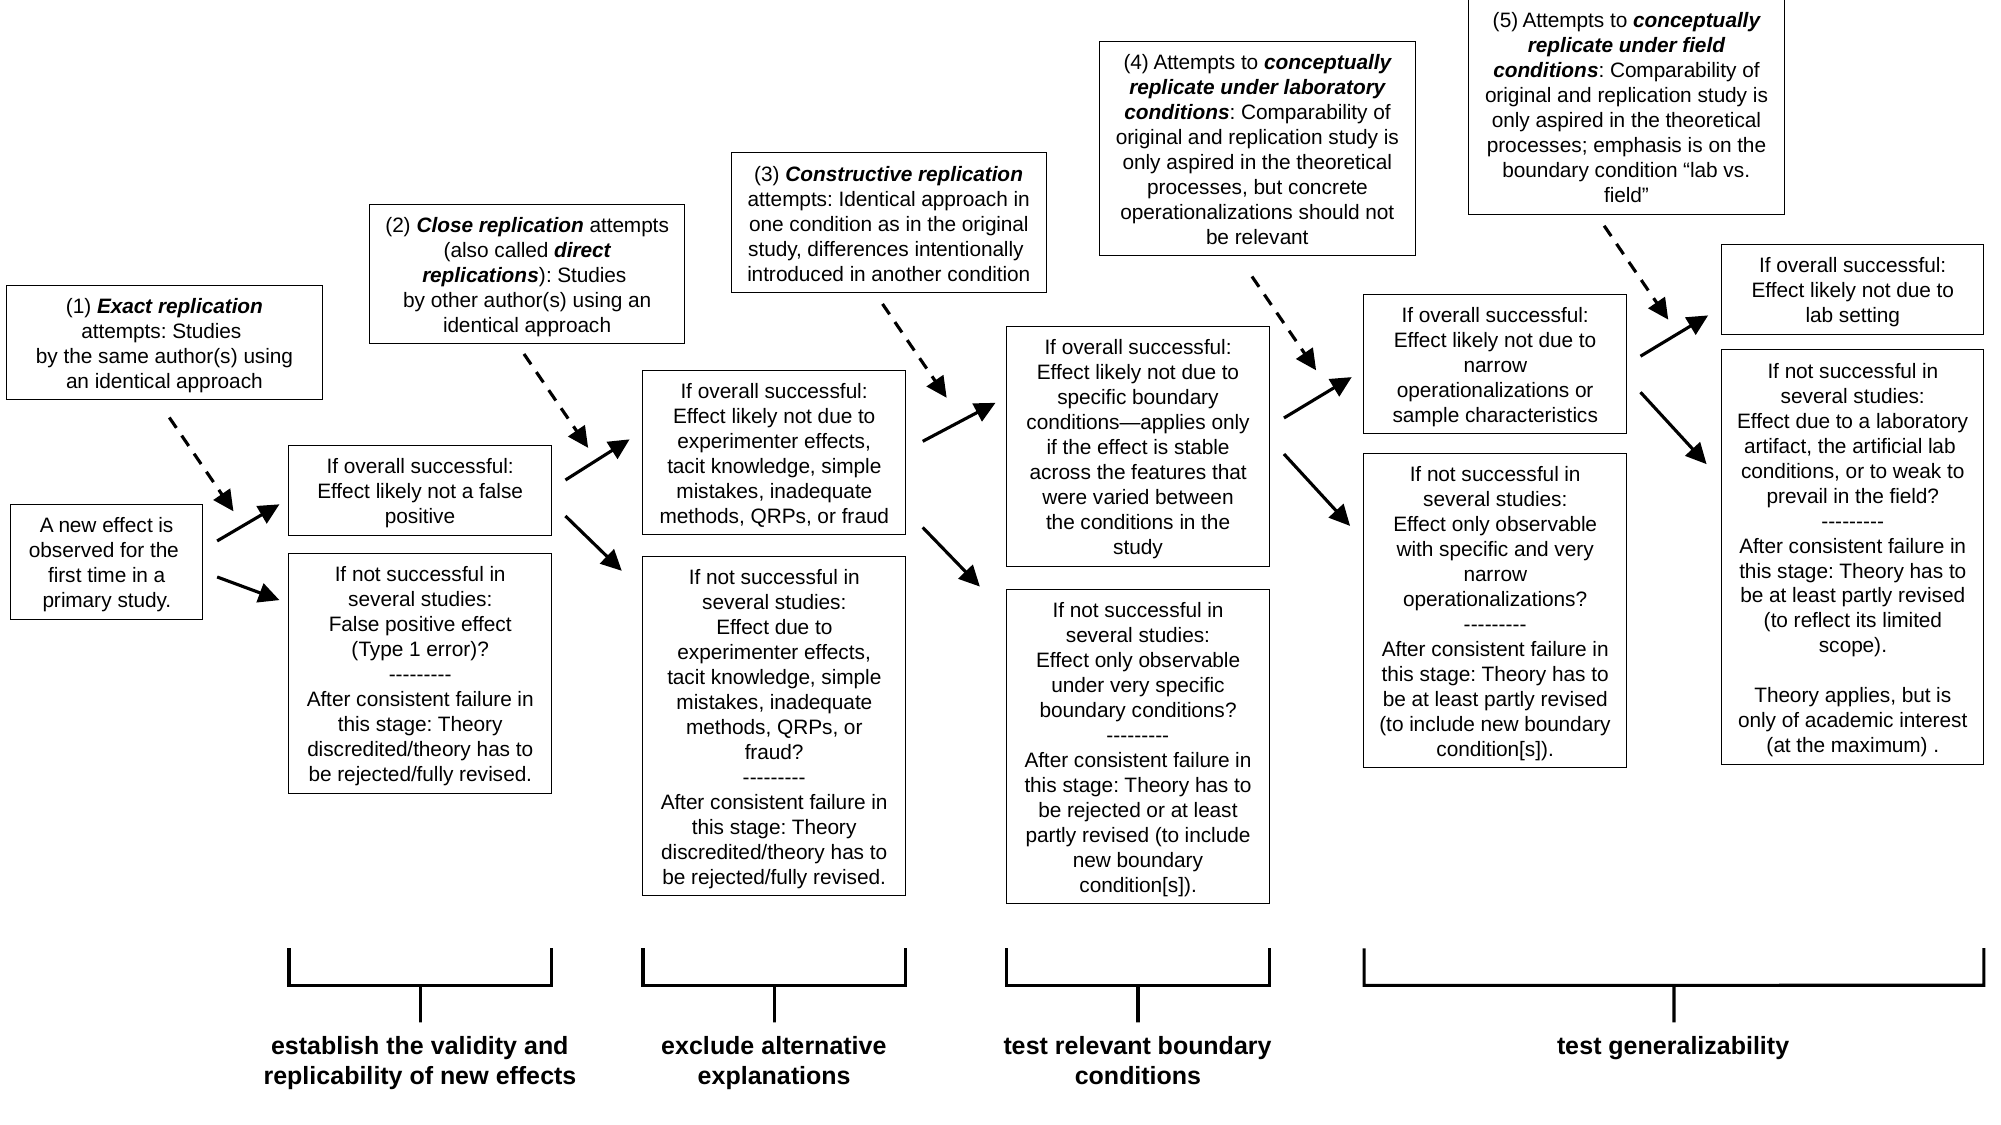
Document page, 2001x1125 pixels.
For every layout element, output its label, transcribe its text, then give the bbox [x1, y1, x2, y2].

text_box If not successful in several studies: Effect due to experimenter effects, tacit knowledge, simple mistakes, inadequate methods, QRPs, or fraud? --------- After consistent failure in this stage: Theory discredited/theory has to be rejected/fully revised. [642, 556, 906, 896]
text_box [922, 402, 996, 442]
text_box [881, 303, 948, 399]
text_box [1251, 275, 1317, 371]
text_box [216, 576, 280, 601]
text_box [523, 353, 589, 449]
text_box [1639, 314, 1709, 357]
text_box If not successful in several studies: Effect only observable under very specific boundary conditions? --------- After consistent failure in this stage: Theory has to be rejected or at least partly revised (to include new boundary condition[s]). [1006, 589, 1270, 904]
text_box If not successful in several studies: Effect due to a laboratory artifact, the artificial lab conditions, or to weak to prevail in the field? --------- After consistent failure in this stage: Theory has to be at least partly revised (to reflect its limited scope). Theory applies, but is only of academic interest (at the maximum) . [1721, 349, 1984, 765]
text_box If overall successful: Effect likely not a false positive [288, 445, 552, 536]
text_box (3) Constructive replication attempts: Identical approach in one condition as in the original study, differences intentionally introduced in another condition [731, 152, 1047, 293]
text_box If not successful in several studies: False positive effect (Type 1 error)? --------- After consistent failure in this stage: Theory discredited/theory has to be rejected/fully revised. [288, 553, 552, 794]
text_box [216, 503, 280, 542]
text_box [1005, 948, 1271, 1022]
text_box establish the validity and replicability of new effects [233, 1022, 587, 1097]
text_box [1639, 391, 1707, 465]
text_box If overall successful: Effect likely not due to narrow operationalizations or sample characteristics [1363, 294, 1627, 434]
text_box (2) Close replication attempts (also called direct replications): Studies by other author(s) using an identical approach [369, 204, 685, 344]
text_box (5) Attempts to conceptually replicate under field conditions: Comparability of original and replication study is only aspired in the theoretical processes; emphasis is on the boundary condition “lab vs. field” [1468, 0, 1785, 215]
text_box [564, 438, 631, 481]
text_box [287, 948, 553, 1022]
text_box [641, 948, 907, 1022]
text_box If overall successful: Effect likely not due to lab setting [1721, 244, 1984, 335]
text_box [922, 527, 981, 588]
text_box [1283, 376, 1353, 419]
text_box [1603, 225, 1669, 321]
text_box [564, 515, 623, 572]
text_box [168, 416, 234, 512]
text_box If overall successful: Effect likely not due to specific boundary conditions—applies only if the effect is stable across the features that were varied between the conditions in the study [1006, 326, 1270, 567]
text_box (4) Attempts to conceptually replicate under laboratory conditions: Comparability of original and replication study is only aspired in the theoretical processes, but concrete operationalizations should not be relevant [1099, 41, 1416, 256]
text_box [1362, 948, 1986, 1022]
text_box exclude alternative explanations [587, 1022, 951, 1097]
text_box test relevant boundary conditions [951, 1022, 1325, 1097]
text_box A new effect is observed for the first time in a primary study. [10, 504, 203, 620]
text_box test generalizability [1486, 1022, 1861, 1068]
text_box If not successful in several studies: Effect only observable with specific and very narrow operationalizations? --------- After consistent failure in this stage: Theory has to be at least partly revised (to include new boundary condition[s]). [1363, 453, 1627, 768]
text_box (1) Exact replication attempts: Studies by the same author(s) using an identical approach [6, 285, 323, 400]
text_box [1283, 453, 1351, 527]
text_box If overall successful: Effect likely not due to experimenter effects, tacit knowledge, simple mistakes, inadequate methods, QRPs, or fraud [642, 370, 906, 535]
